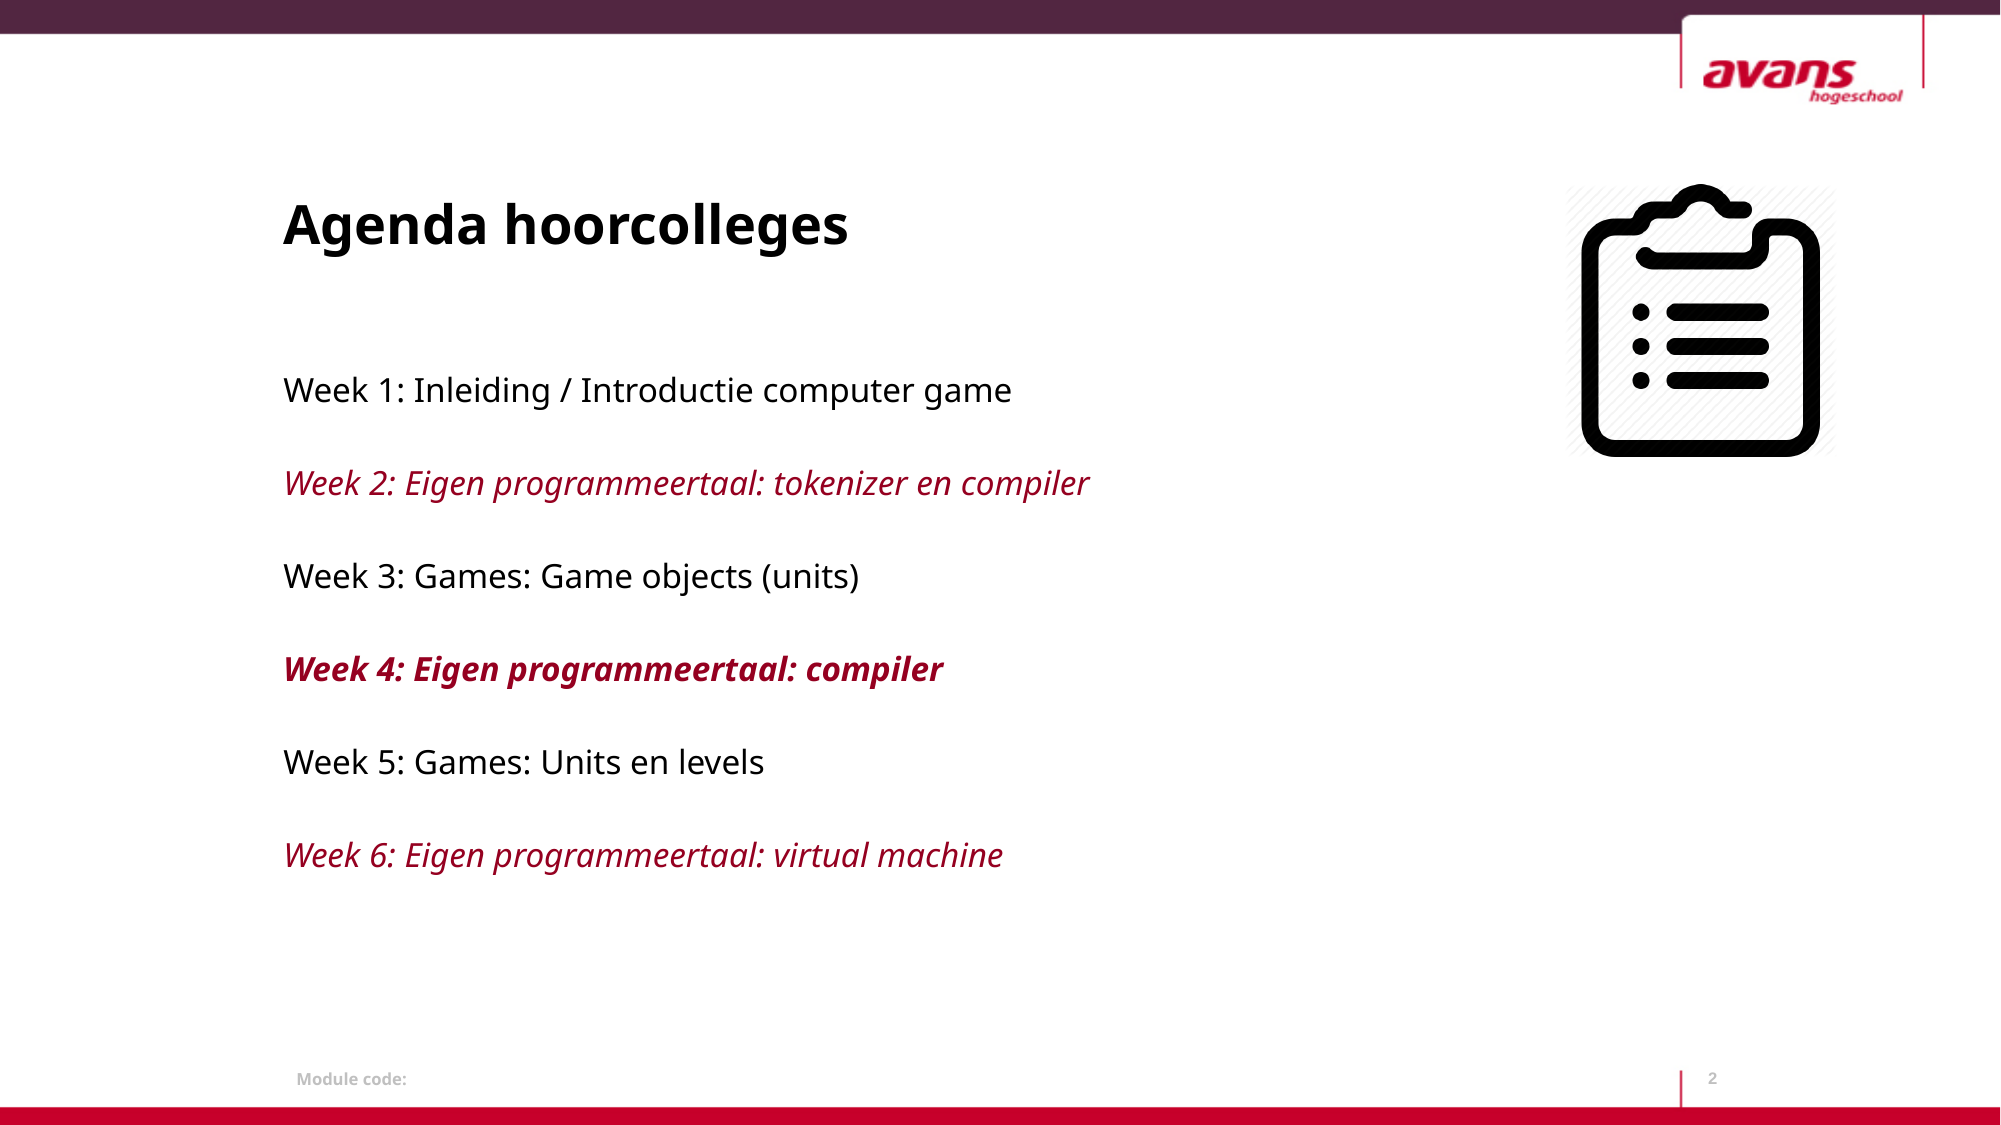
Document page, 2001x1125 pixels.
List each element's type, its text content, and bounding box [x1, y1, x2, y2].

title Agenda hoorcolleges [268, 182, 1752, 329]
slide_number 2 [1692, 1060, 1893, 1103]
list Week 1: Inleiding / Introductie computer game Week 2: Eigen programmeertaal: tokenizer en compiler Week 3: Games: Game objects (units) Week 4: Eigen programmeertaal: compiler Week 5: Games: Units en levels Week 6: Eigen programmeertaal: virtual machine [268, 360, 1752, 964]
picture [0, 0, 2001, 1125]
